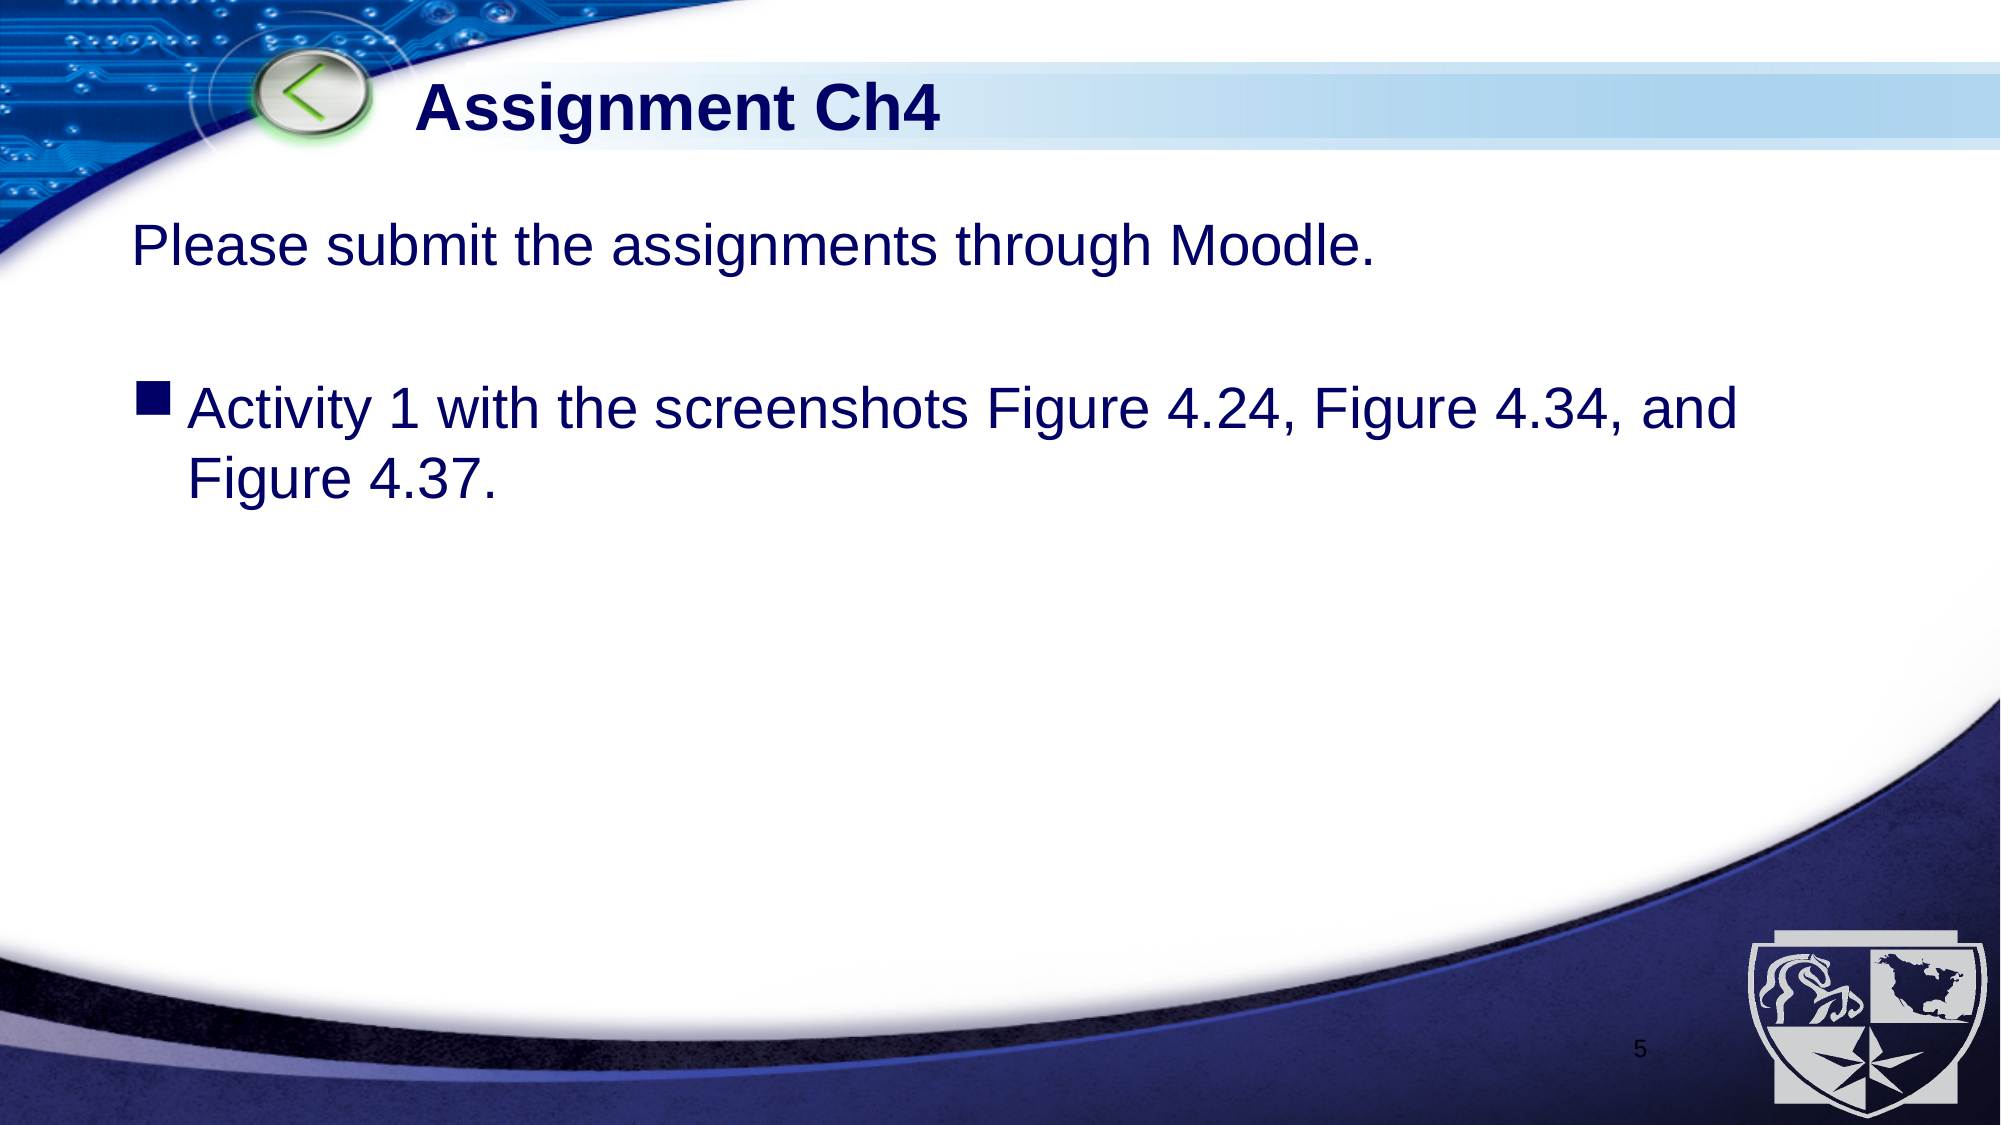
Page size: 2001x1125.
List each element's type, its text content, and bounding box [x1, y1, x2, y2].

title Assignment Ch4 [399, 57, 1917, 150]
list Please submit the assignments through Moodle. Activity 1 with the screenshots Figure 4.24, Figure 4.34, and Figure 4.37. [116, 200, 1934, 975]
picture [0, 0, 2001, 1125]
slide_number 5 [1350, 1025, 1663, 1100]
